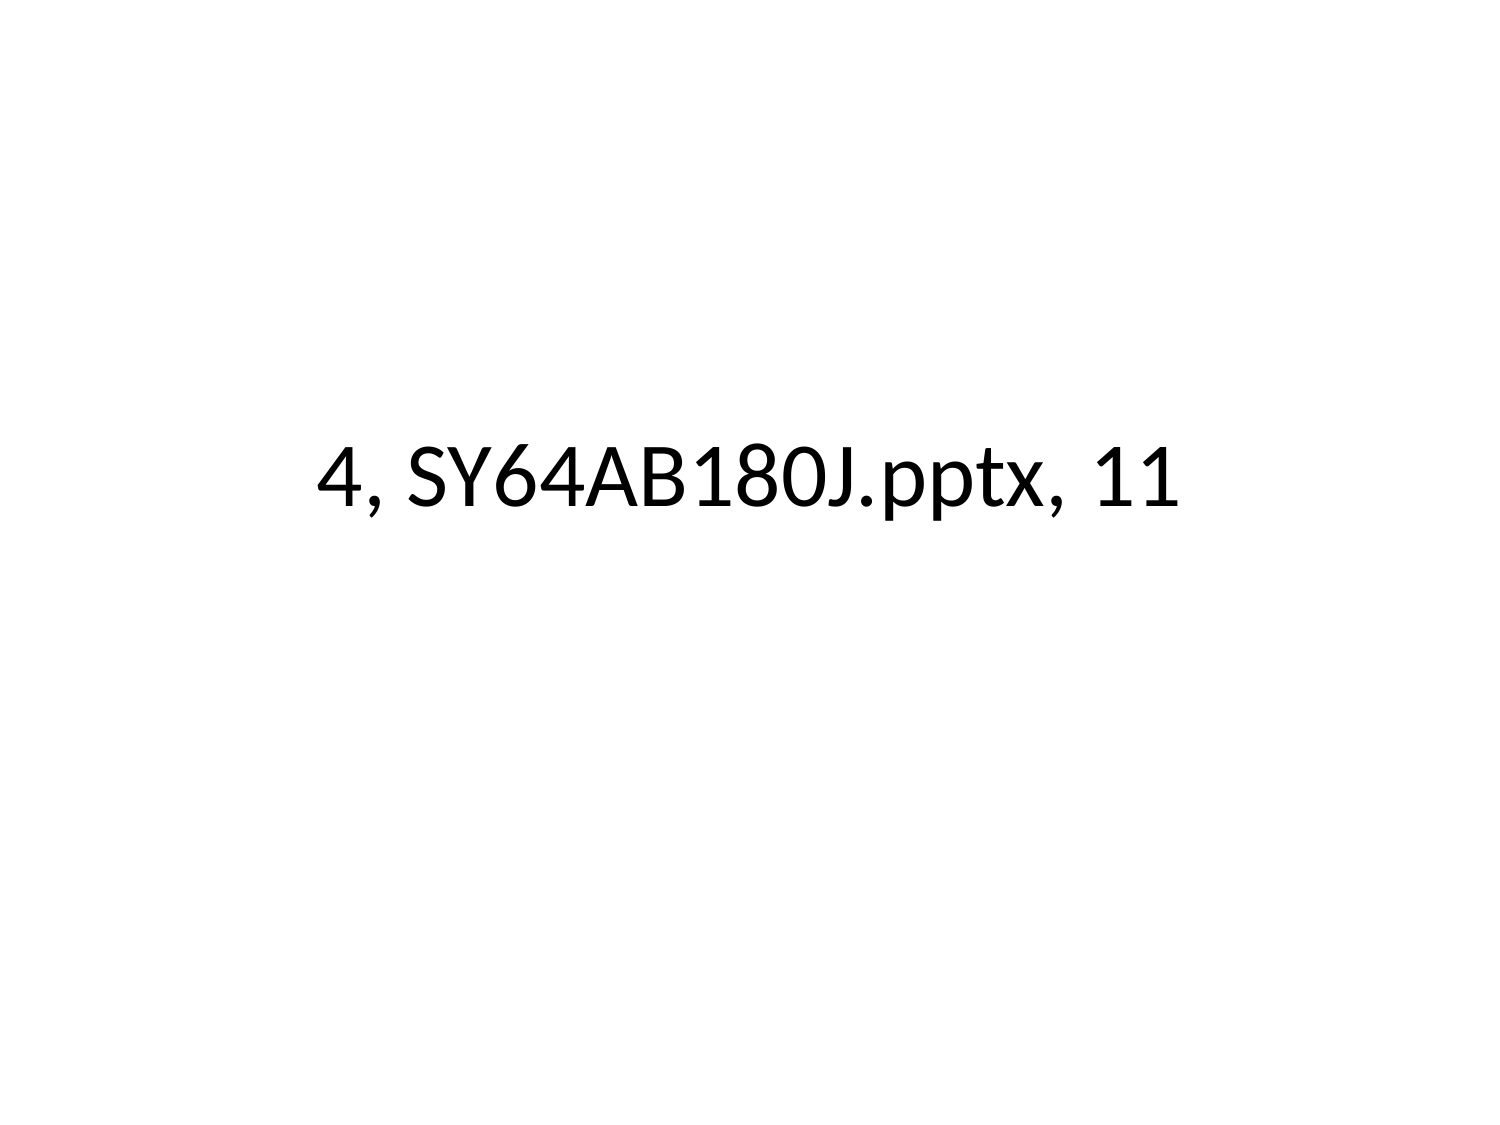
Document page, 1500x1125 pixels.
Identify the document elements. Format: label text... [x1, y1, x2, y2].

title 4, SY64AB180J.pptx, 11 [112, 349, 1388, 591]
